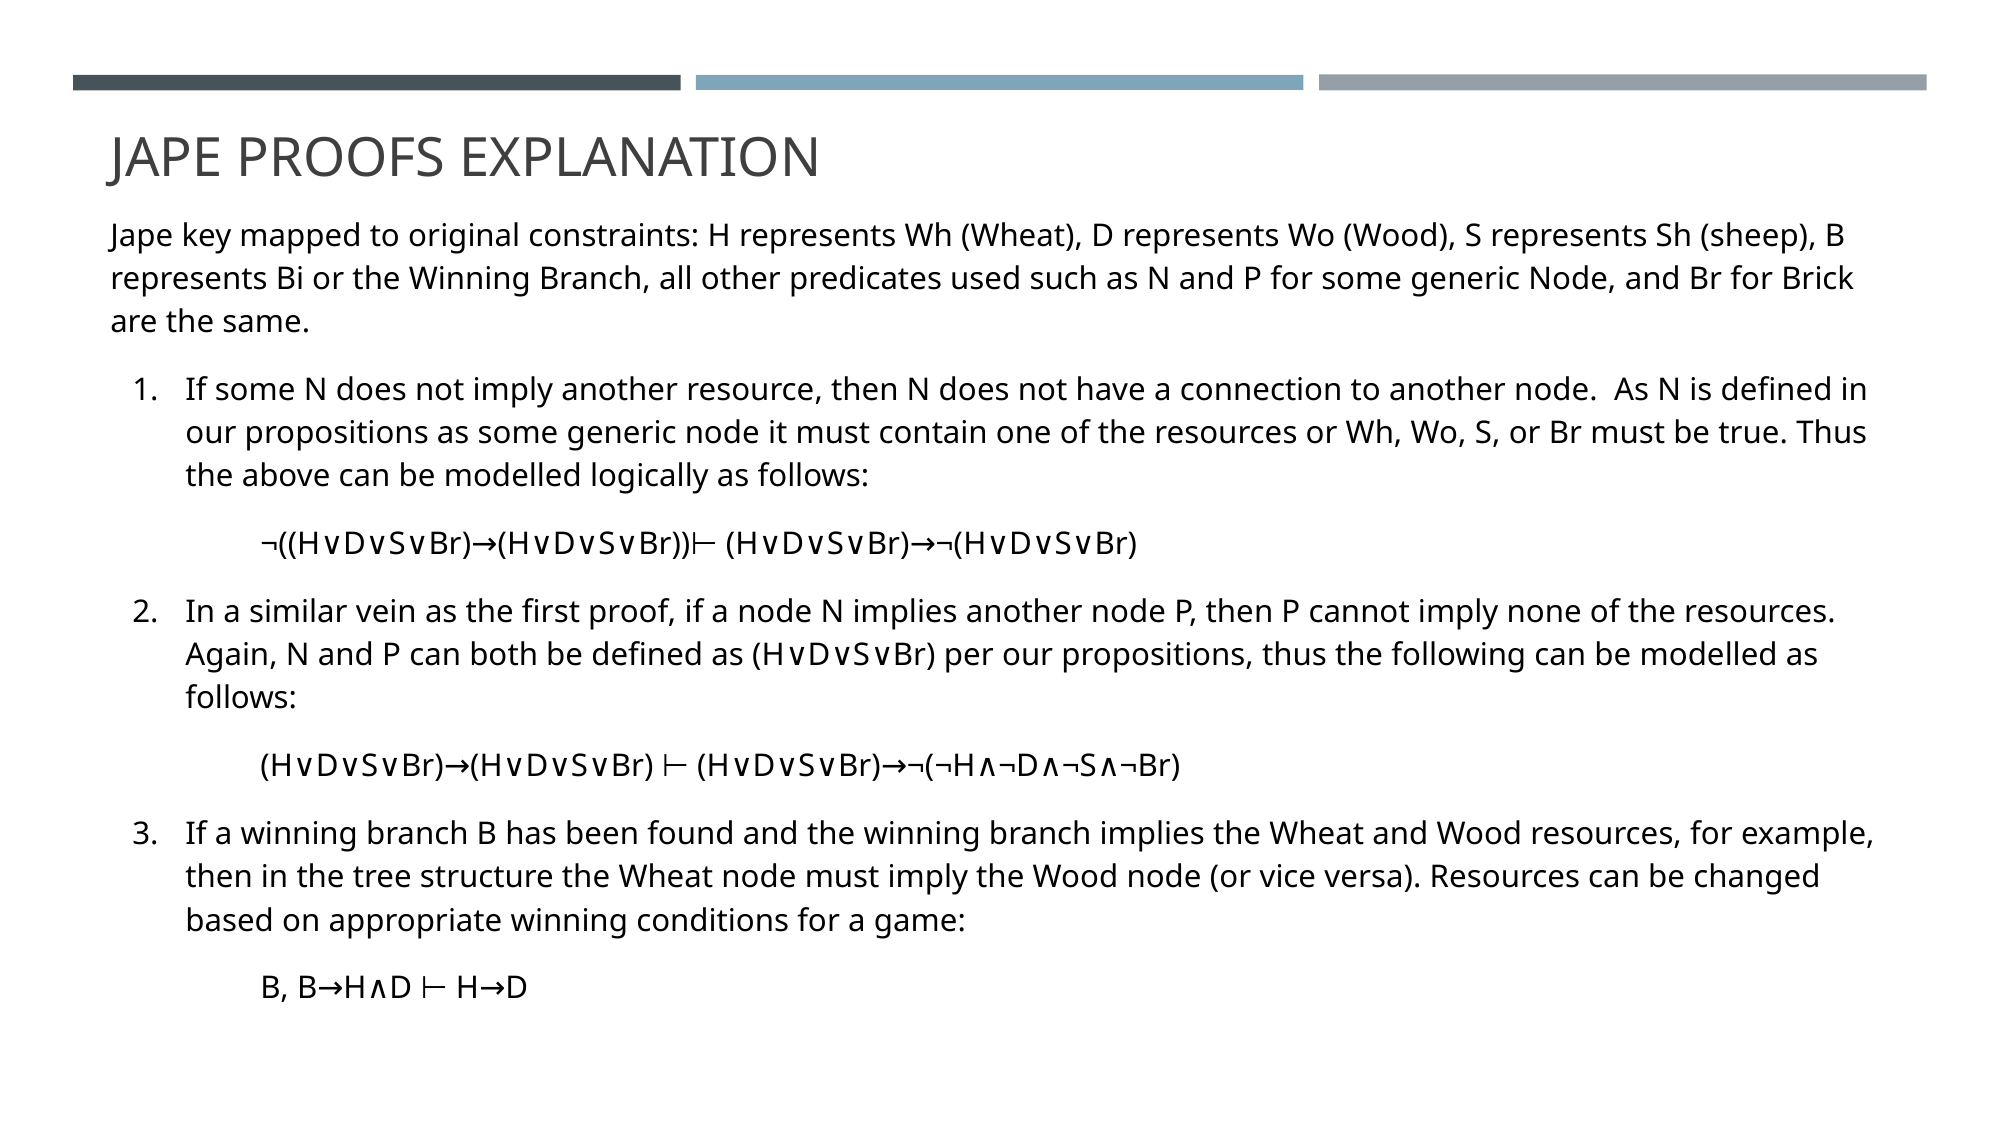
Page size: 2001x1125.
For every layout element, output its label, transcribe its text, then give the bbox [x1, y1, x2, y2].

title JAPE PROOFS EXPLANATION [95, 0, 1905, 195]
list Jape key mapped to original constraints: H represents Wh (Wheat), D represents Wo (Wood), S represents Sh (sheep), B represents Bi or the Winning Branch, all other predicates used such as N and P for some generic Node, and Br for Brick are the same. If some N does not imply another resource, then N does not have a connection to another node. As N is defined in our propositions as some generic node it must contain one of the resources or Wh, Wo, S, or Br must be true. Thus the above can be modelled logically as follows: ¬((H∨D∨S∨Br)→(H∨D∨S∨Br))⊢ (H∨D∨S∨Br)→¬(H∨D∨S∨Br) In a similar vein as the first proof, if a node N implies another node P, then P cannot imply none of the resources. Again, N and P can both be defined as (H∨D∨S∨Br) per our propositions, thus the following can be modelled as follows: (H∨D∨S∨Br)→(H∨D∨S∨Br) ⊢ (H∨D∨S∨Br)→¬(¬H∧¬D∧¬S∧¬Br) If a winning branch B has been found and the winning branch implies the Wheat and Wood resources, for example, then in the tree structure the Wheat node must imply the Wood node (or vice versa). Resources can be changed based on appropriate winning conditions for a game: B, B→H∧D ⊢ H→D [95, 359, 1905, 998]
